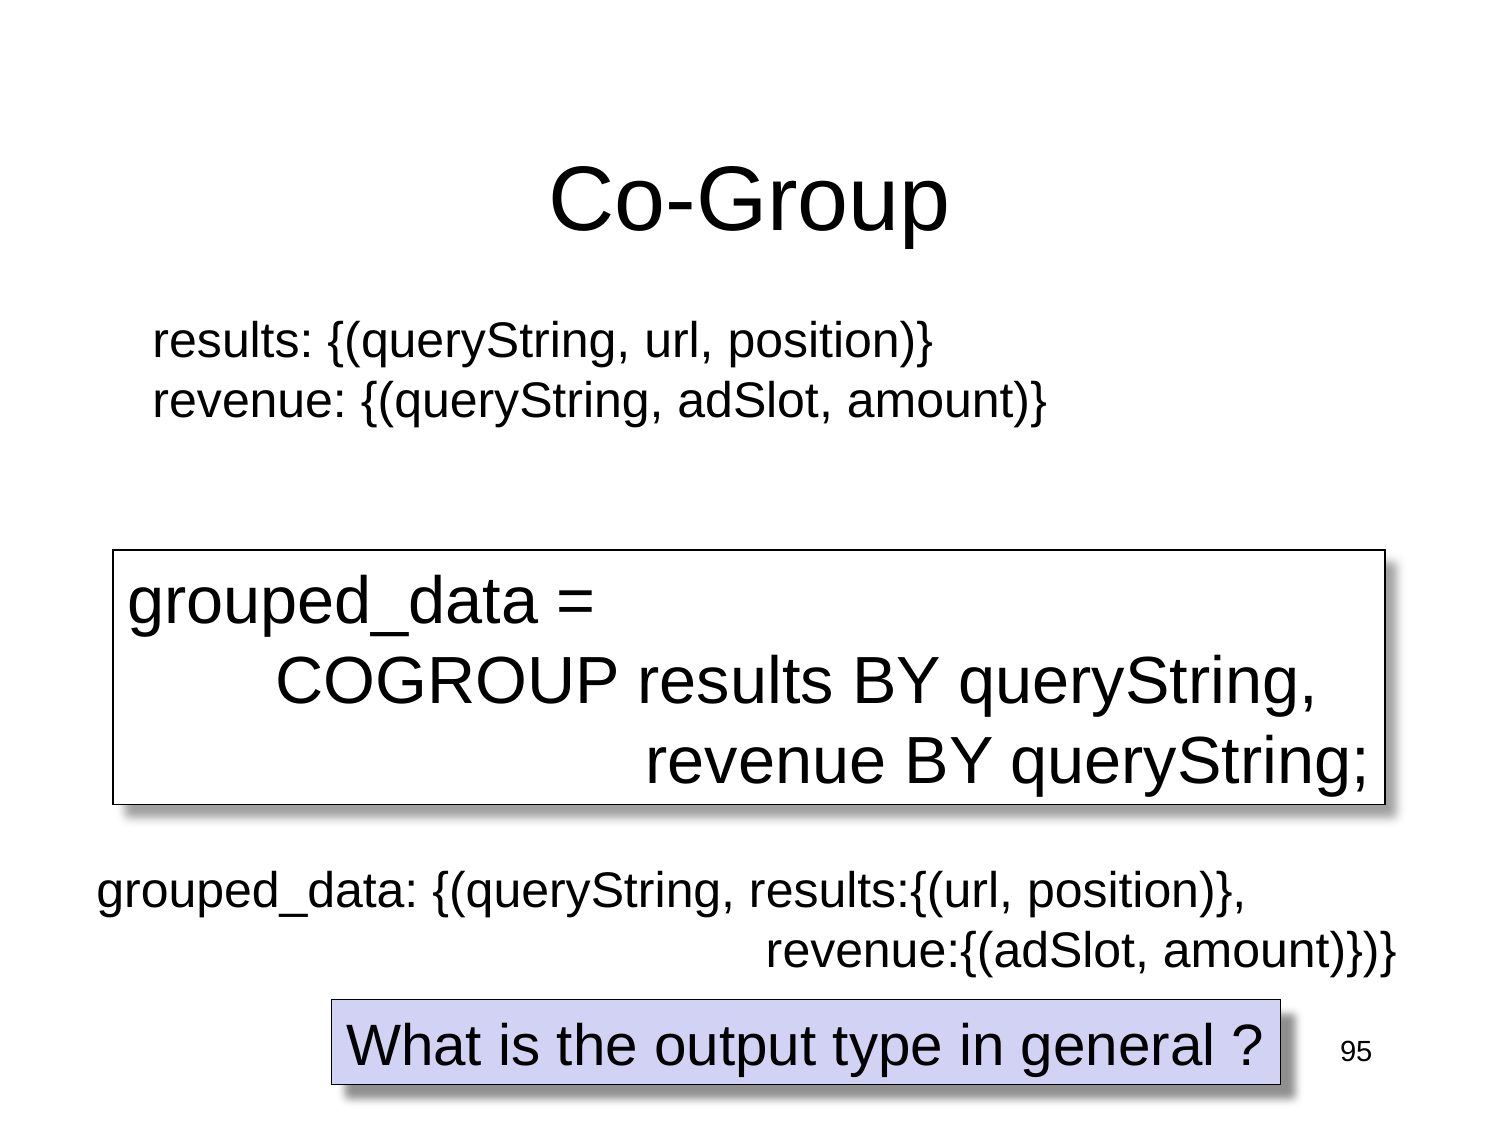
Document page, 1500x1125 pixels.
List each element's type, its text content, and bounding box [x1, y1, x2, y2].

text_box grouped_data: {(queryString, results:{(url, position)}, revenue:{(adSlot, amount)})} [81, 849, 1415, 985]
text_box grouped_data = COGROUP results BY queryString, revenue BY queryString; [112, 549, 1386, 805]
slide_number 95 [1300, 1024, 1388, 1101]
text_box What is the output type in general ? [331, 999, 1281, 1085]
text_box results: {(queryString, url, position)} revenue: {(queryString, adSlot, amount)} [137, 299, 1063, 435]
title Co-Group [112, 99, 1388, 288]
